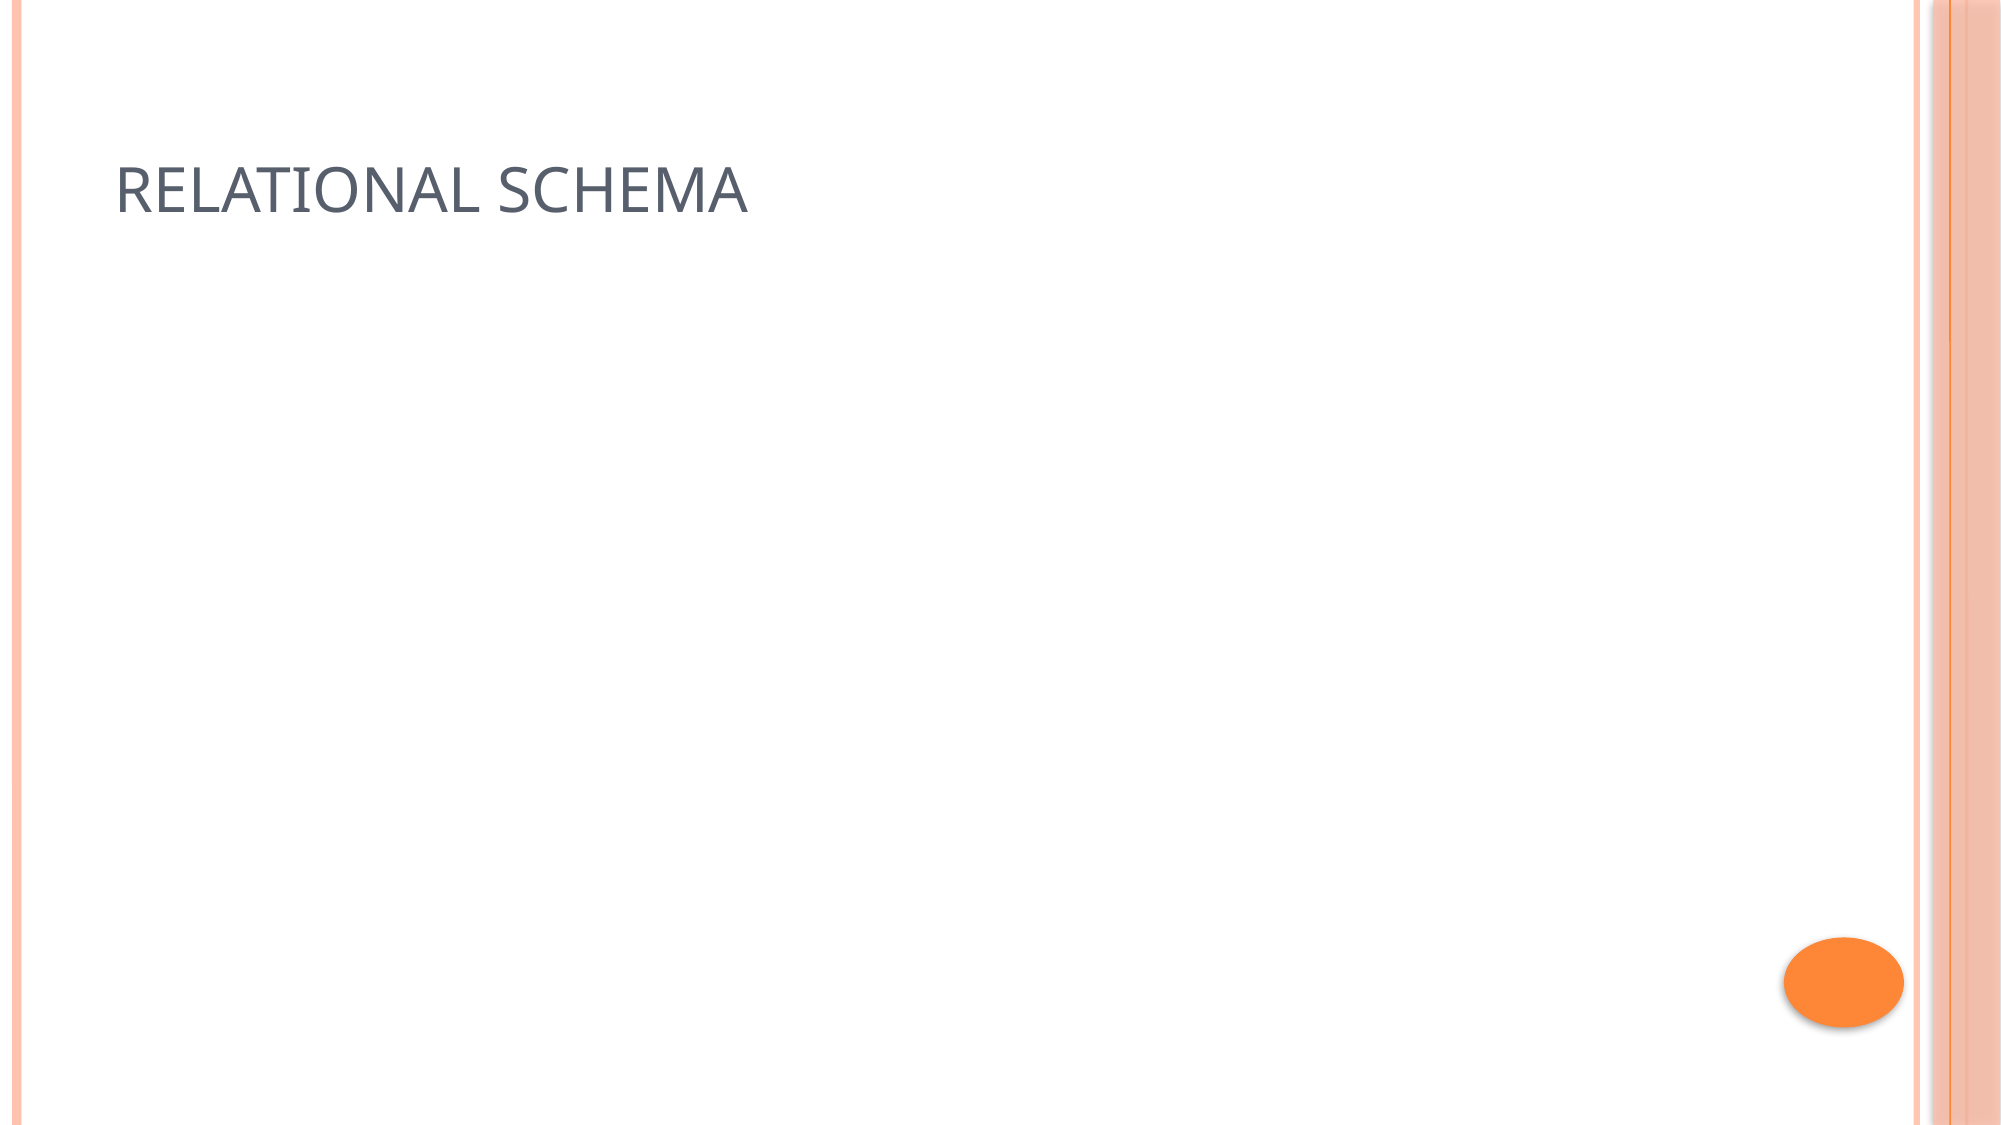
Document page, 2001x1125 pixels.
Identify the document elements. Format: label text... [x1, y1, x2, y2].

title Relational Schema [99, 45, 1734, 233]
